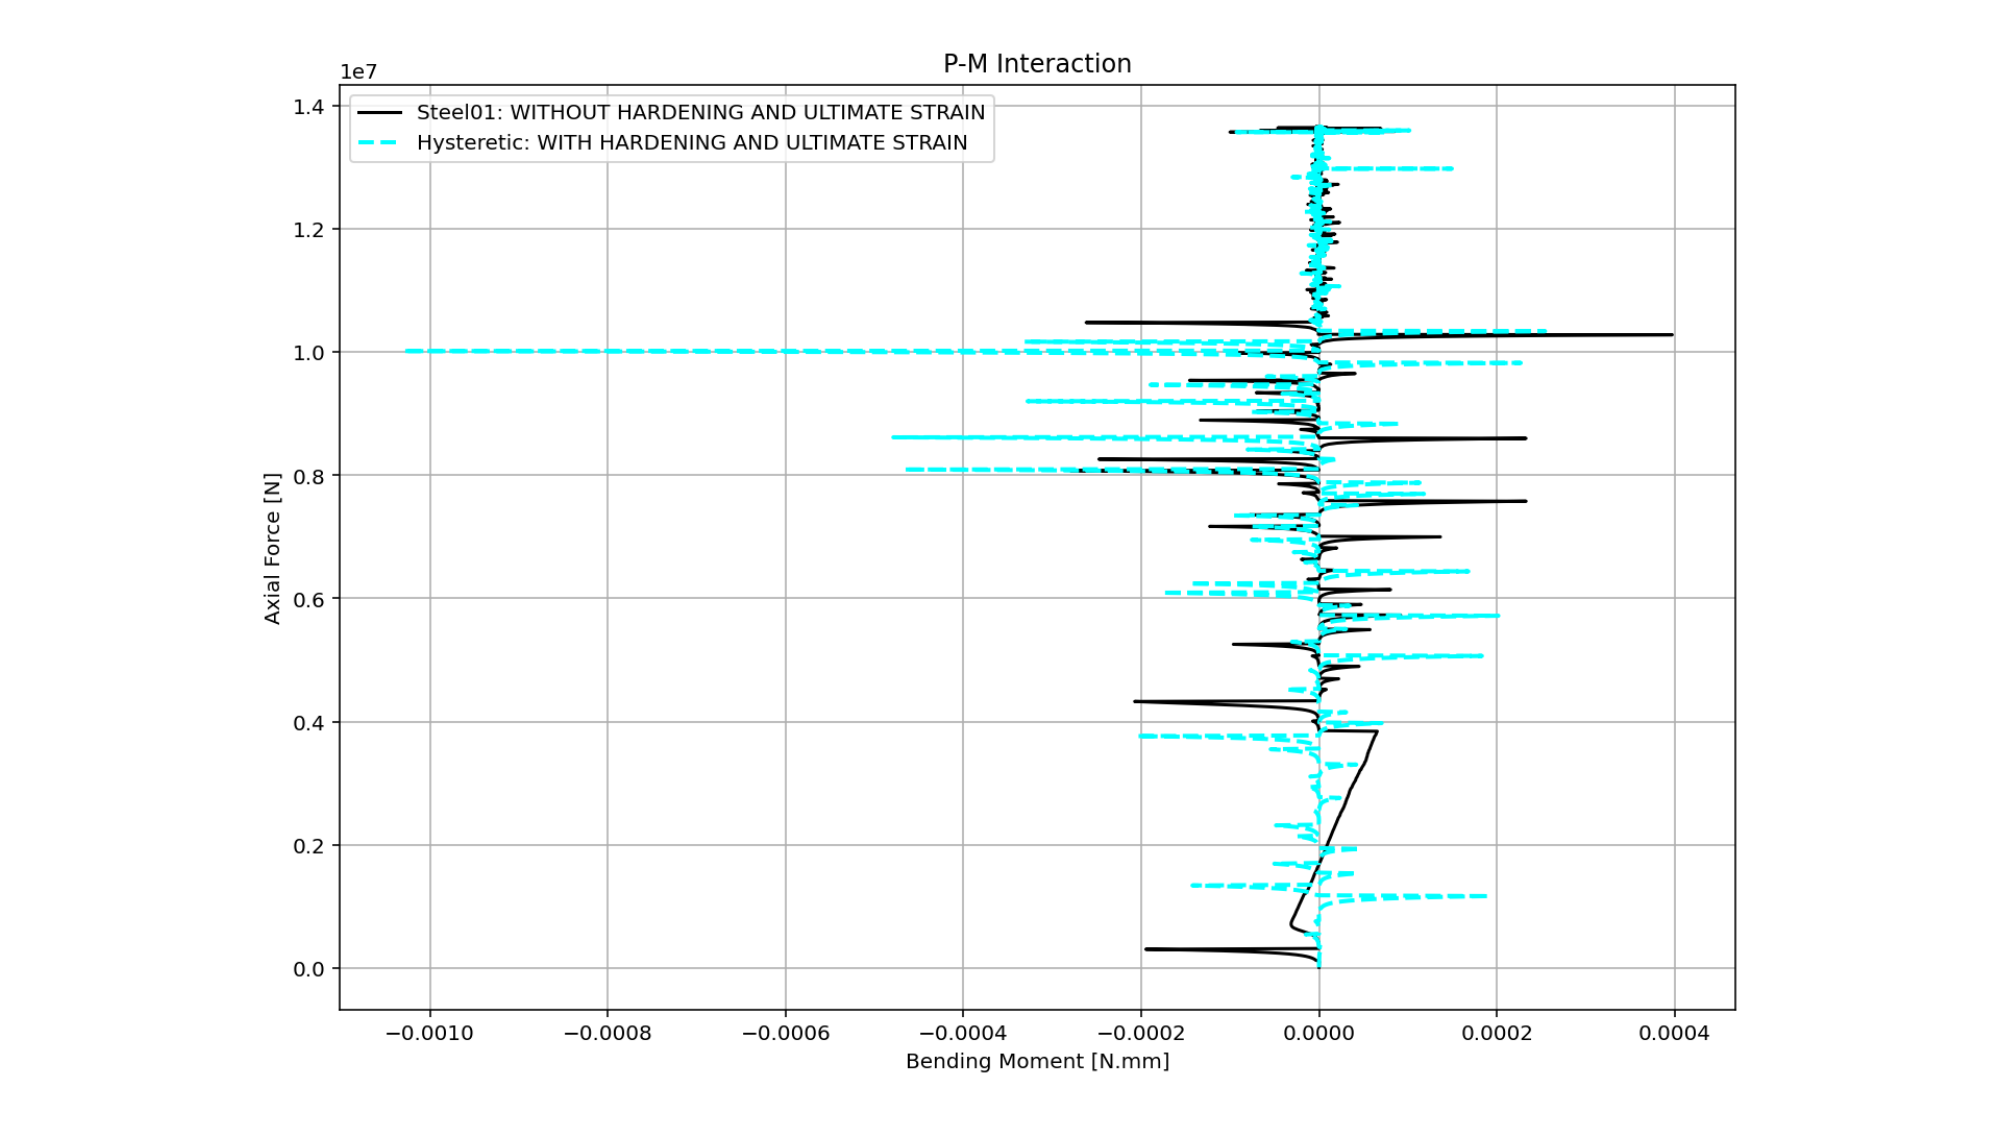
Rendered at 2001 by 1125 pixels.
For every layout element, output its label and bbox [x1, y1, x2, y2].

picture [249, 37, 1751, 1087]
